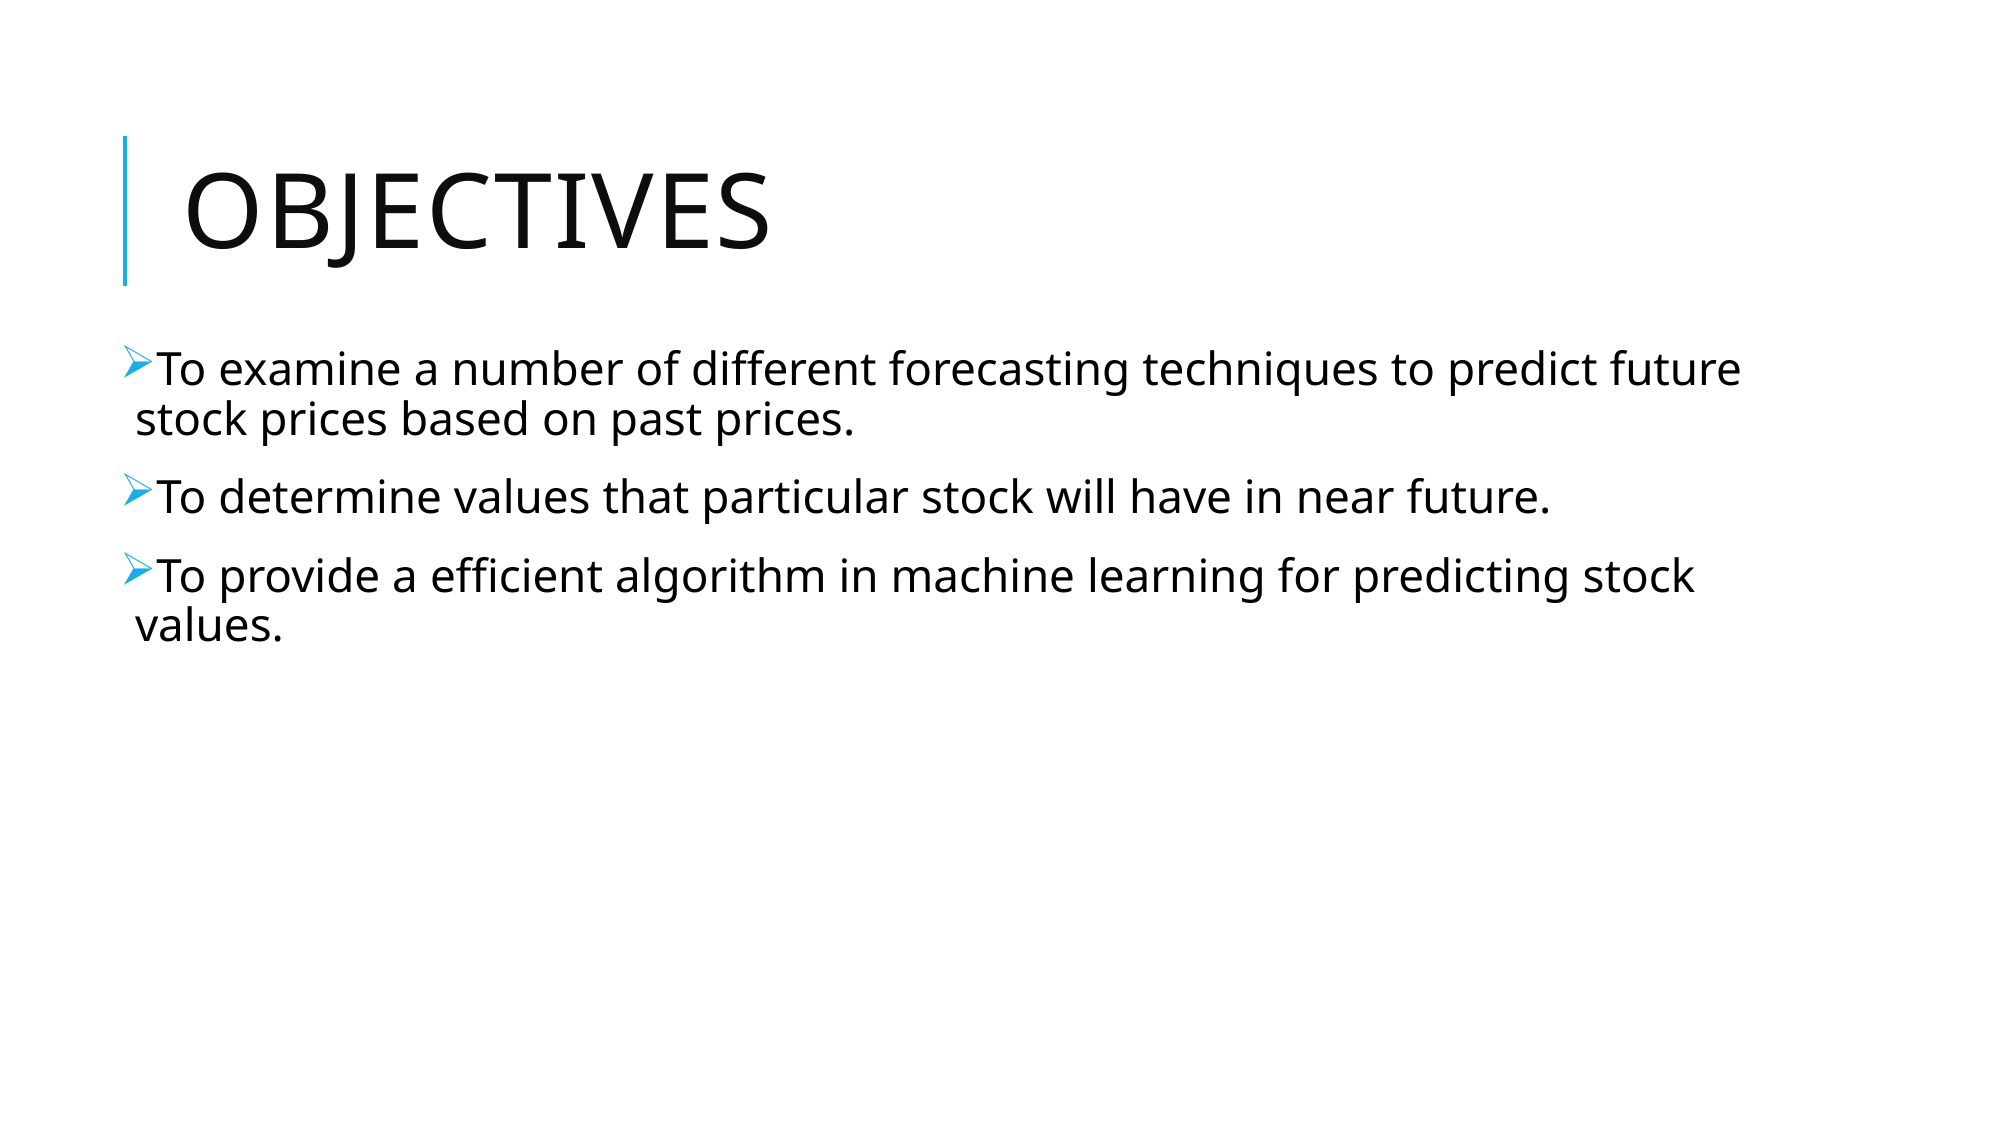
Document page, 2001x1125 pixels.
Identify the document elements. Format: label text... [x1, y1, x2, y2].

list To examine a number of different forecasting techniques to predict future stock prices based on past prices. To determine values that particular stock will have in near future. To provide a efficient algorithm in machine learning for predicting stock values. [112, 338, 1818, 882]
title objectives [168, 96, 1763, 338]
